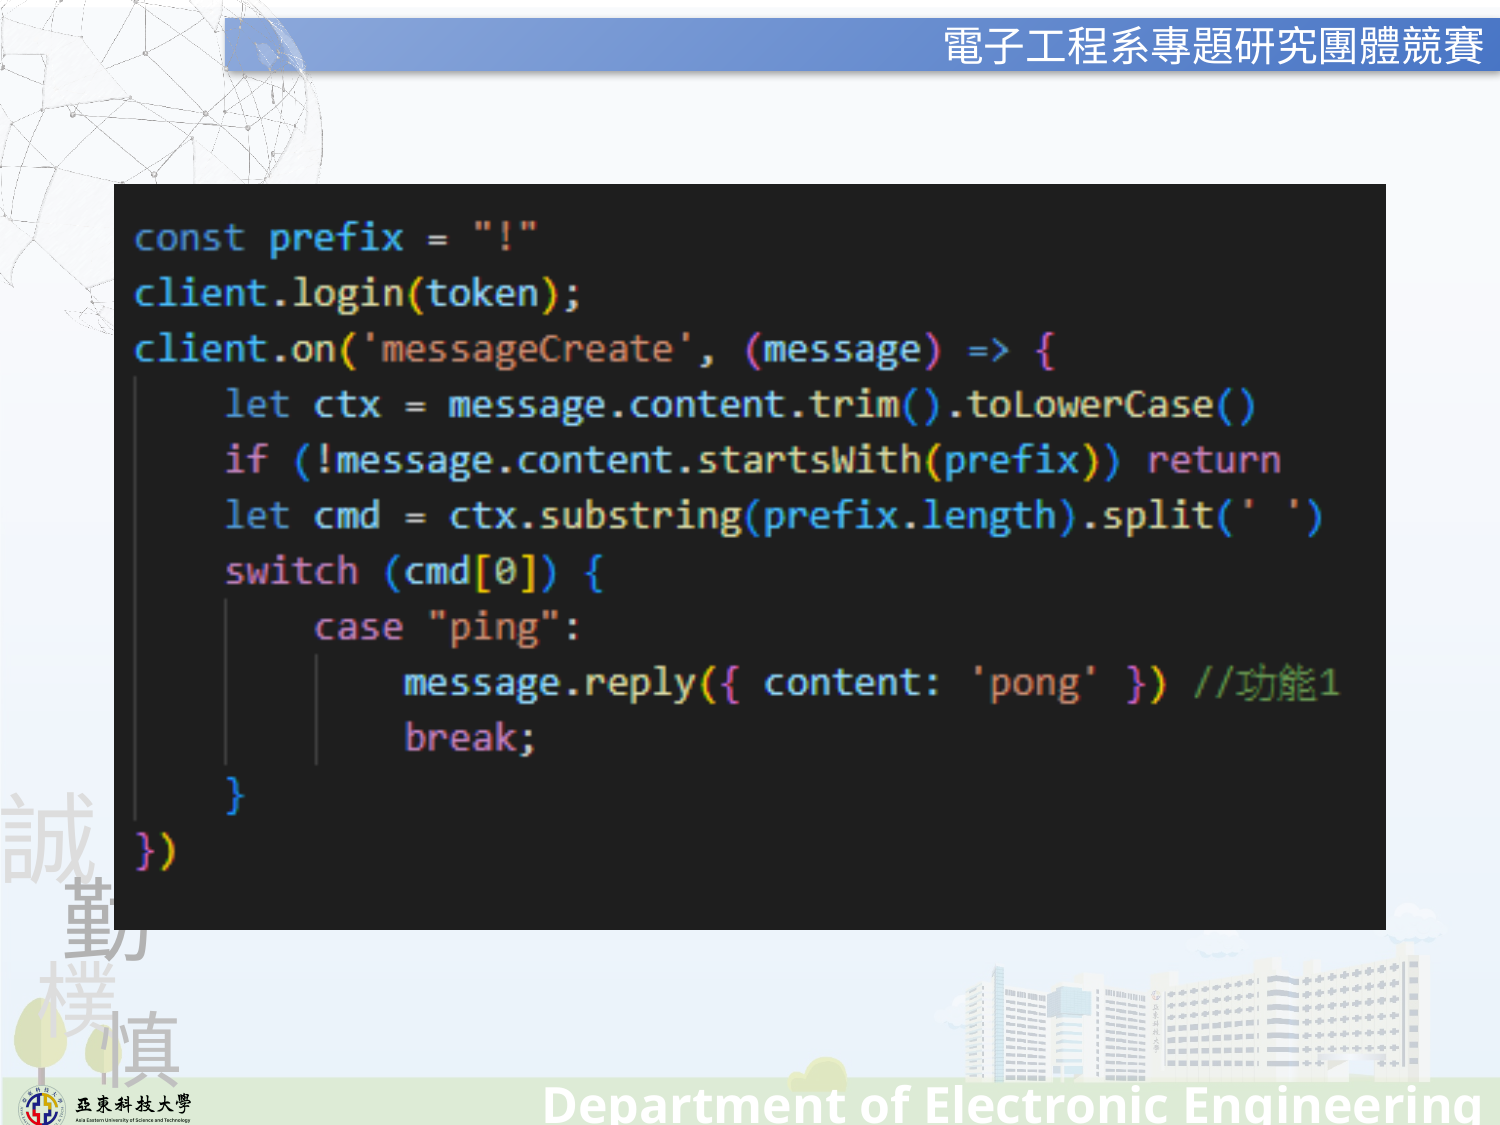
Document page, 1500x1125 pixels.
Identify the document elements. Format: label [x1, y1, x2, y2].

picture [0, 0, 1386, 930]
picture [17, 1084, 192, 1125]
